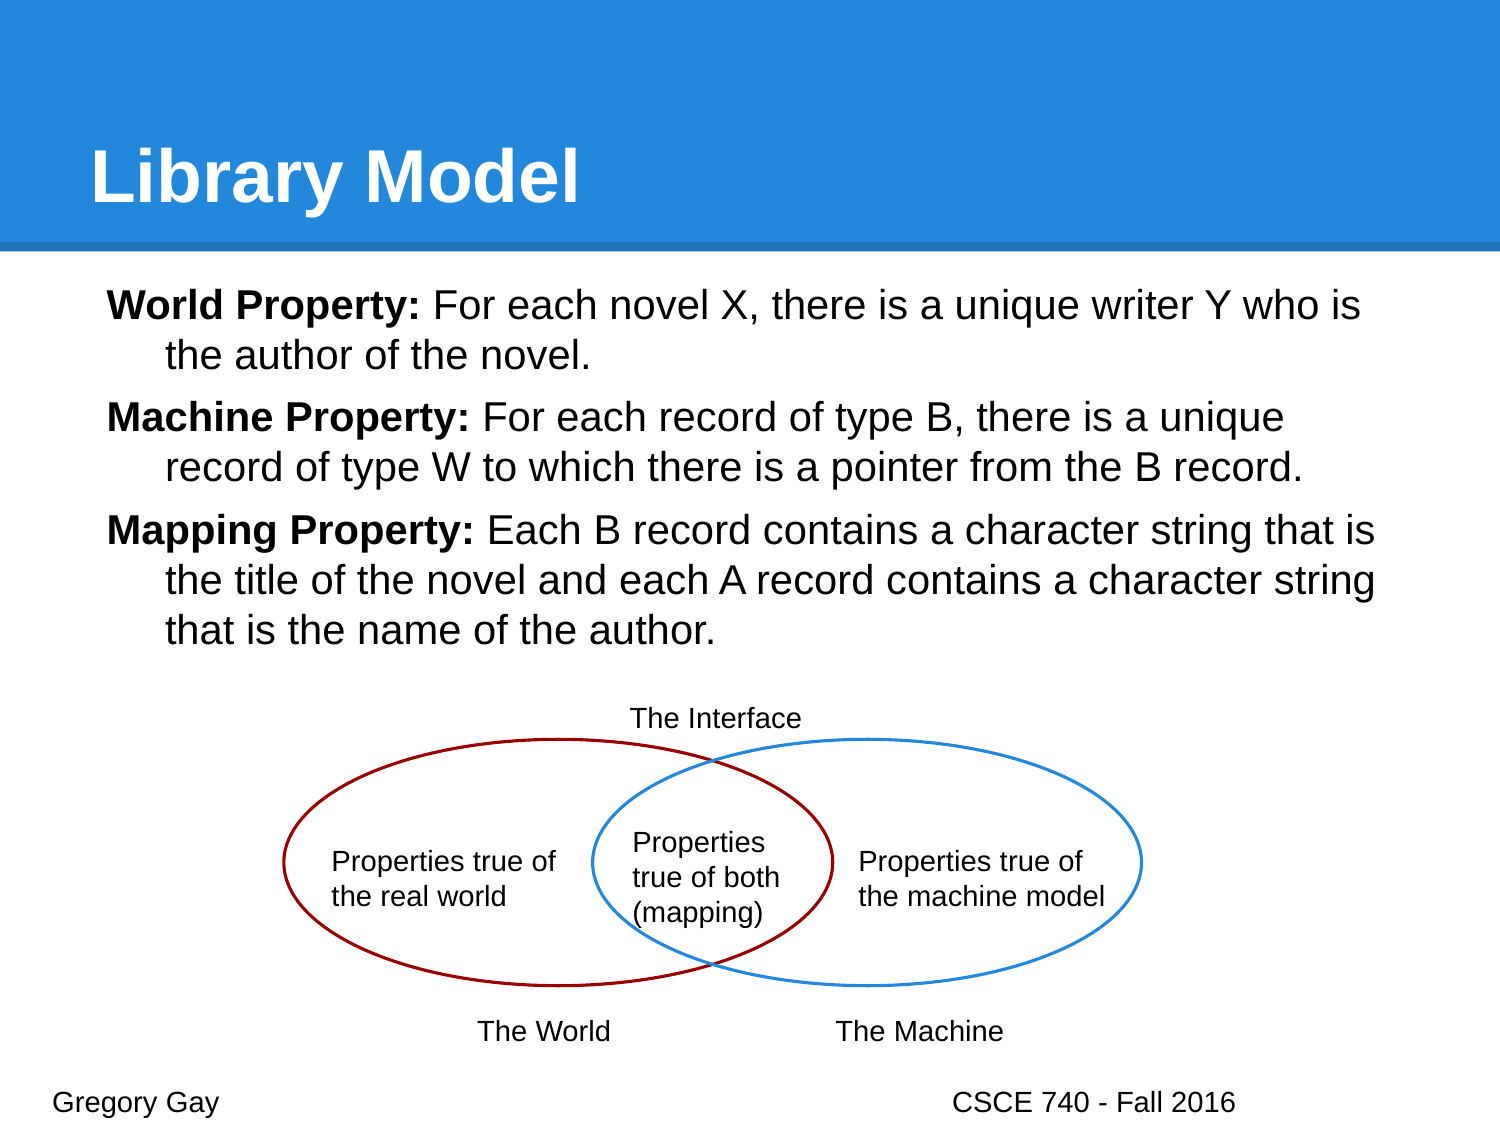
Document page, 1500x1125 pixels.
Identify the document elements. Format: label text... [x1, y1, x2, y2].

text_box The World [462, 997, 655, 1064]
text_box Properties true of the real world [316, 826, 573, 933]
title Library Model [75, 45, 1425, 233]
text_box [592, 811, 617, 914]
text_box The Machine [820, 997, 1034, 1064]
text_box [283, 739, 711, 986]
text_box Properties true of both (mapping) [617, 808, 831, 915]
text_box Gregory Gay CSCE 740 - Fall 2016 27 [37, 1068, 1463, 1114]
text_box The Interface [614, 684, 833, 752]
list World Property: For each novel X, there is a unique writer Y who is the author of the novel. Machine Property: For each record of type B, there is a unique record of type W to which there is a pointer from the B record. Mapping Property: Each B record contains a character string that is the title of the novel and each A record contains a character string that is the name of the author. [75, 262, 1425, 1068]
text_box [618, 739, 1130, 986]
text_box Properties true of the machine model [843, 826, 1142, 933]
